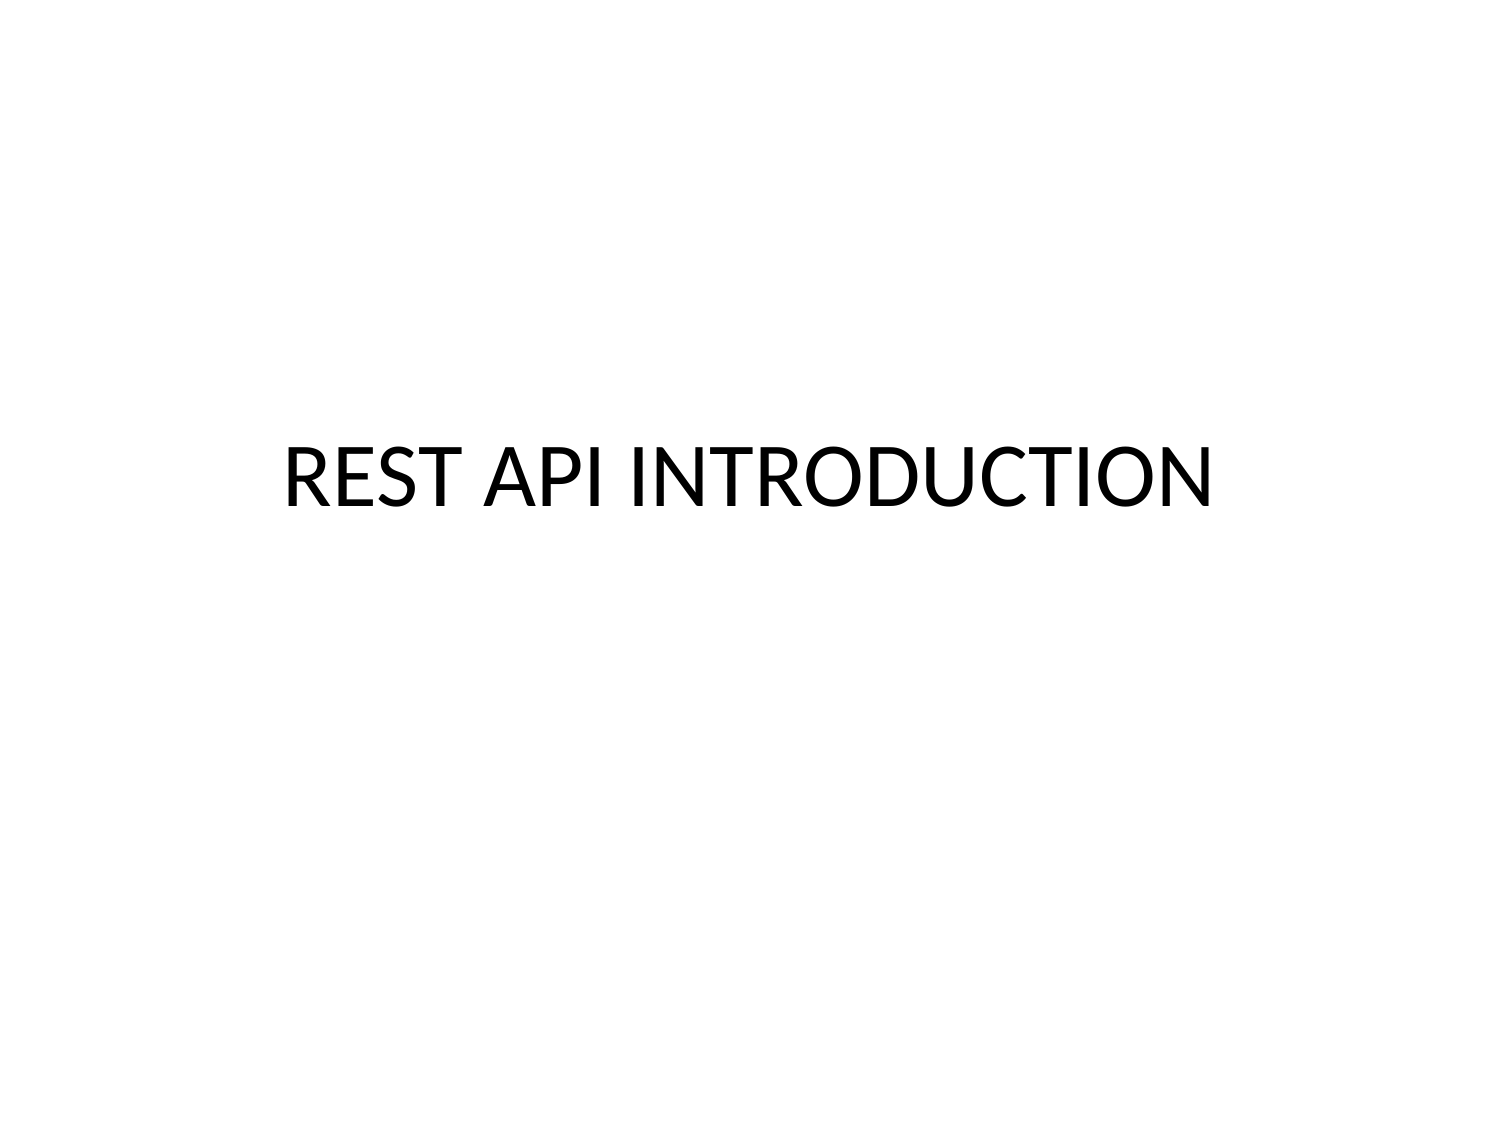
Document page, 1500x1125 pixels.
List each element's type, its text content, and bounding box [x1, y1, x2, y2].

title REST API INTRODUCTION [112, 349, 1388, 591]
